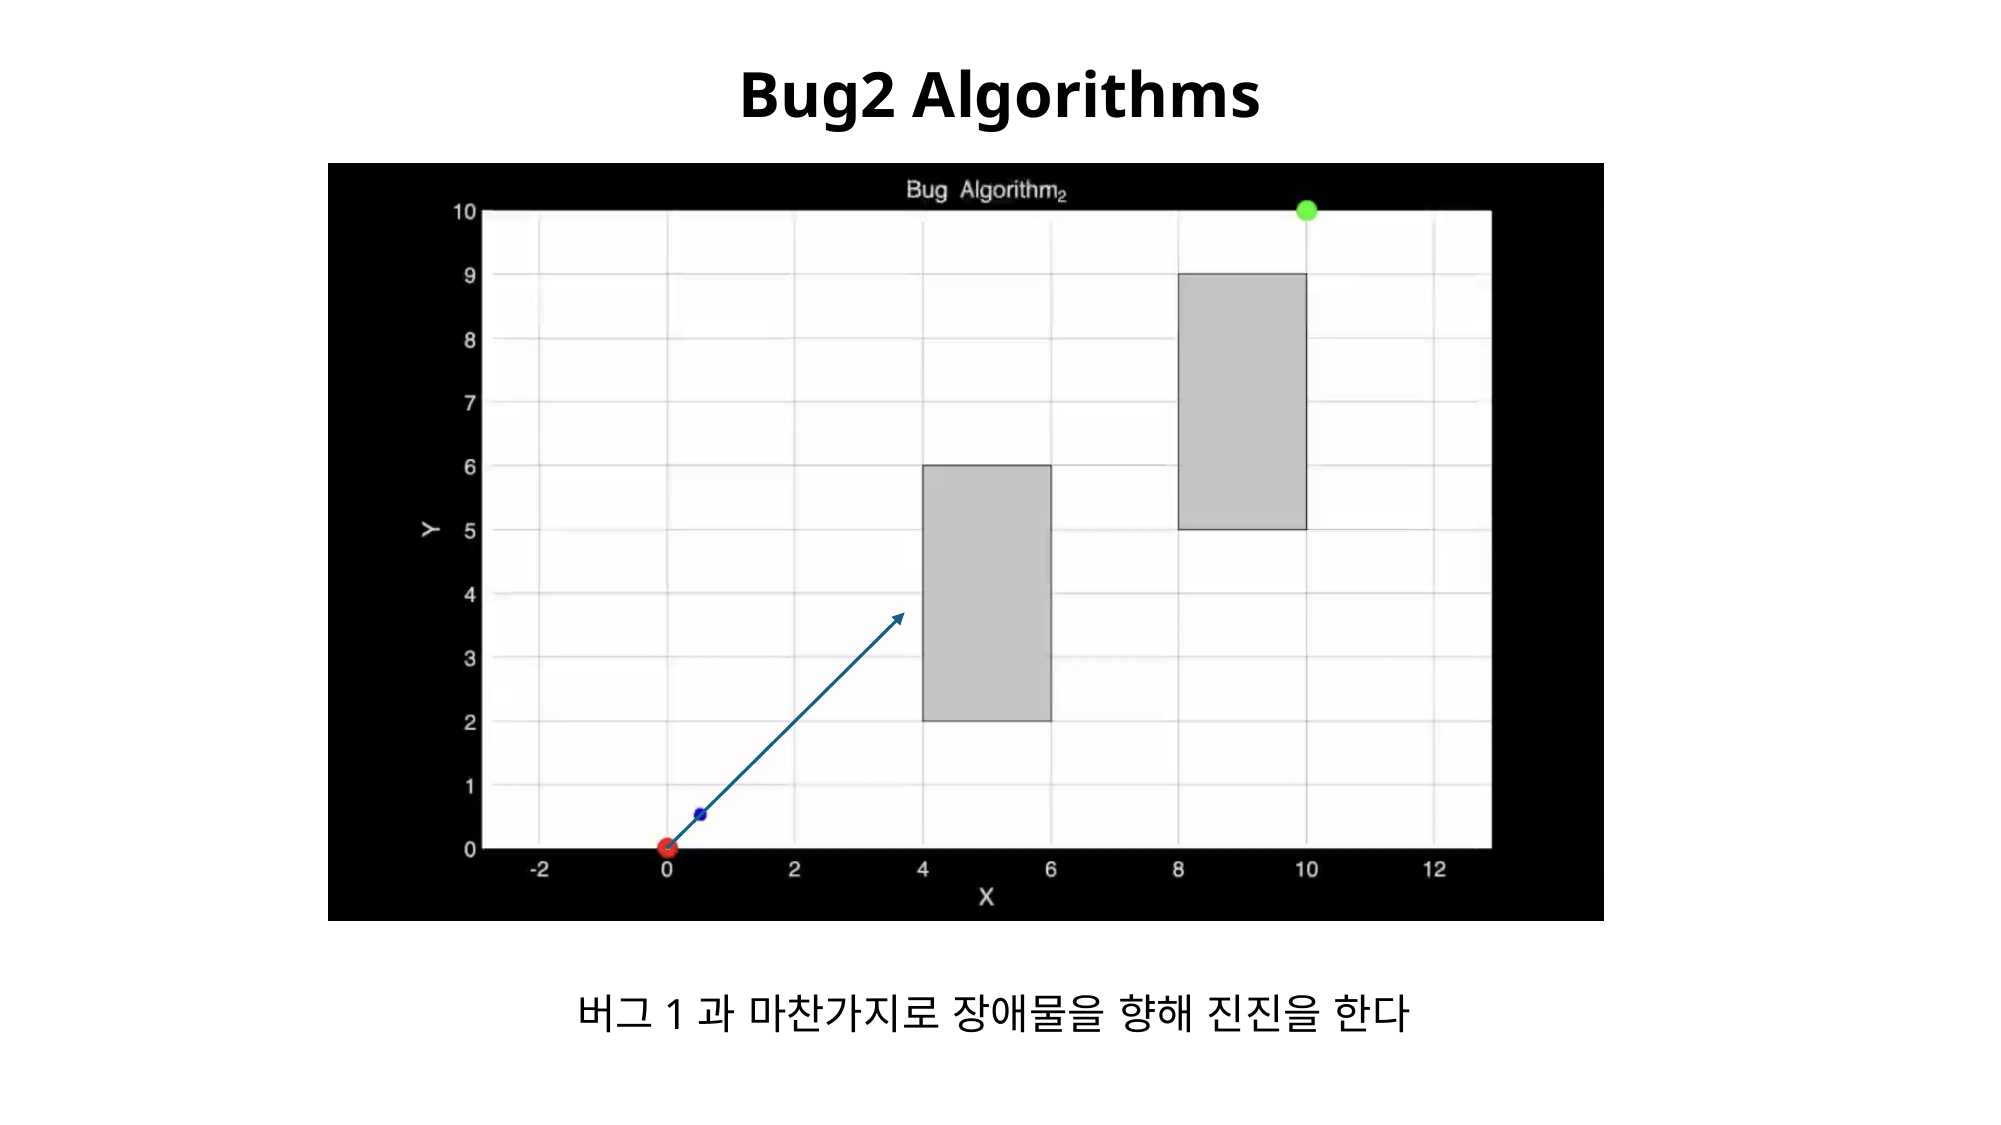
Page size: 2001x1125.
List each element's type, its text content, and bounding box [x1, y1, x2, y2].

text_box Bug2 Algorithms [0, 48, 2000, 138]
text_box 버그1과 마찬가지로 장애물을 향해 진진을 한다 [0, 980, 2000, 1045]
picture [327, 162, 1604, 922]
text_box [666, 611, 906, 849]
